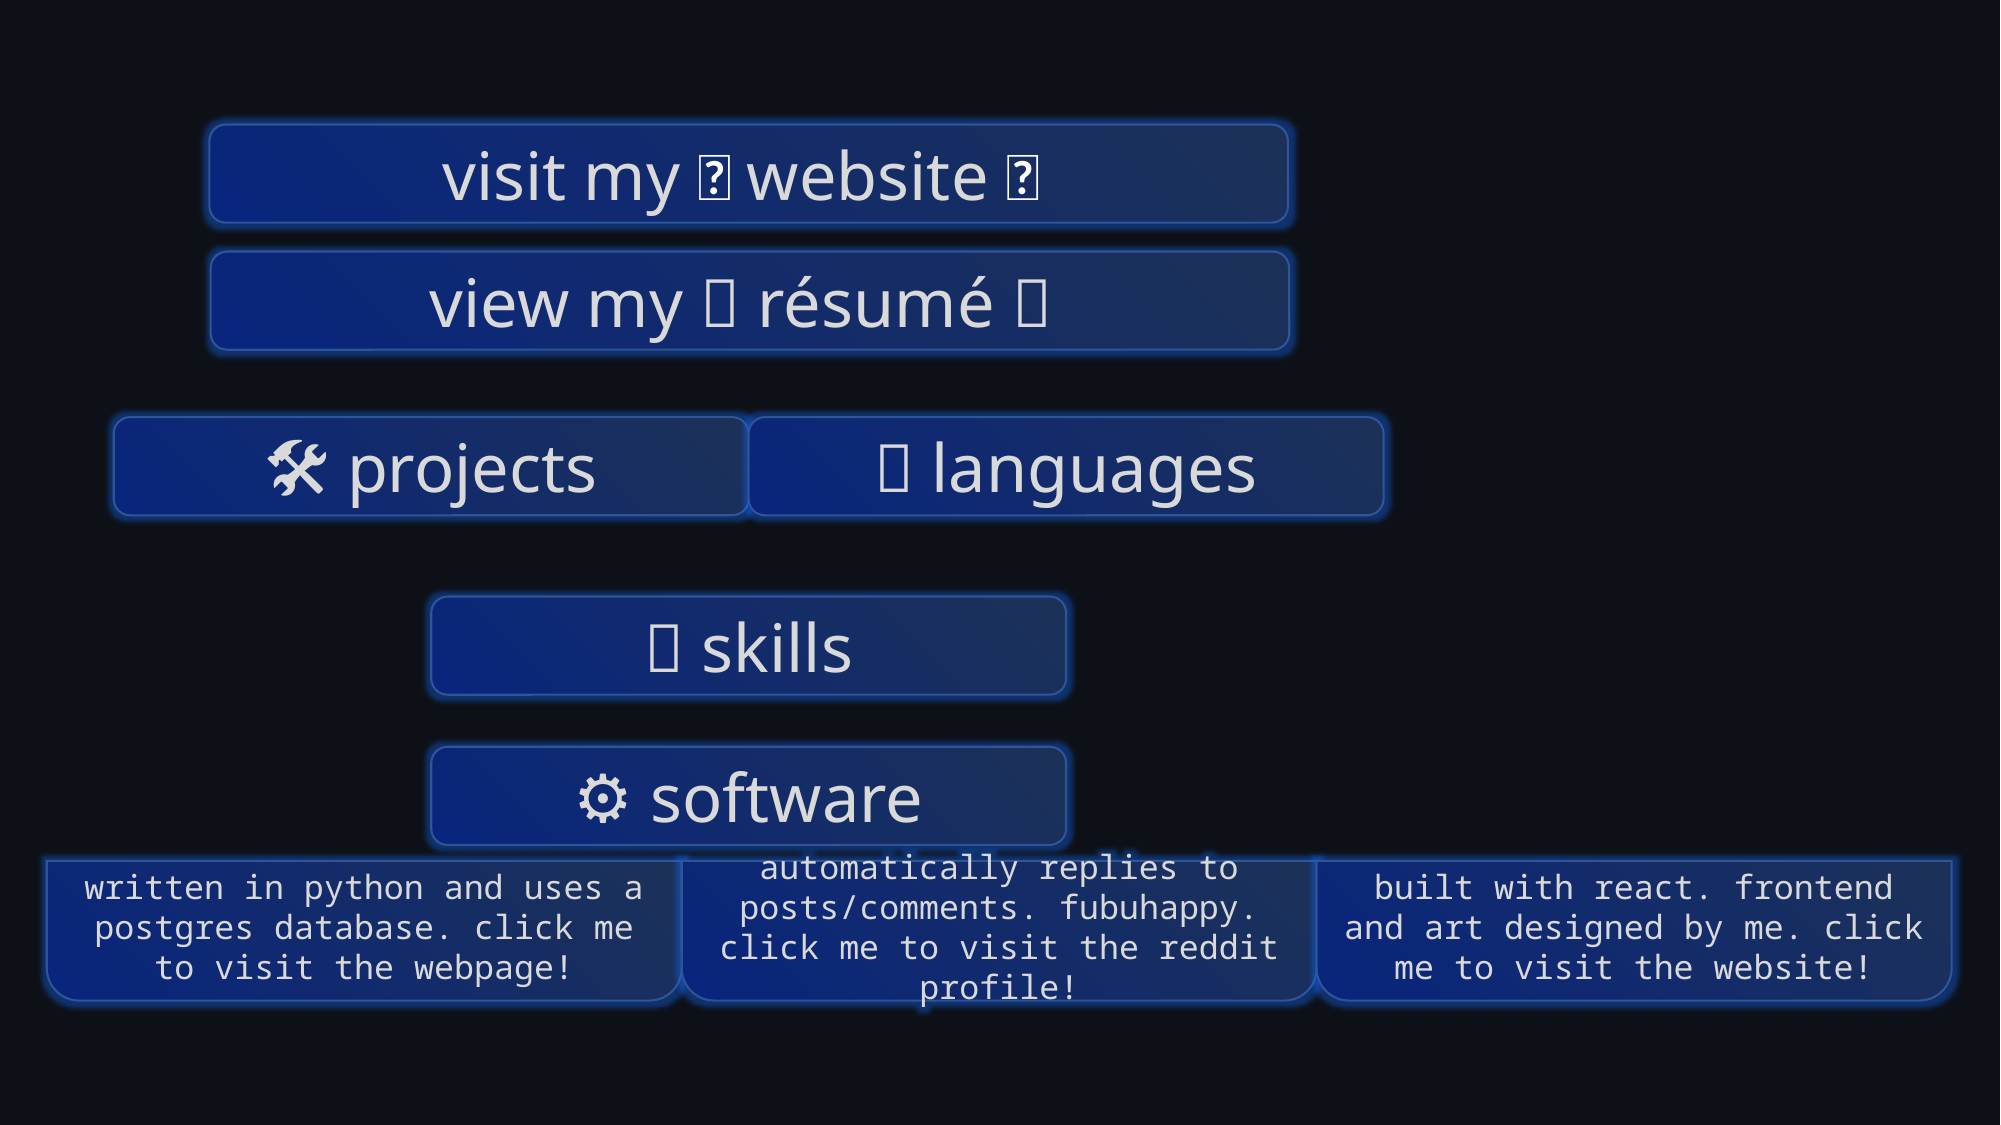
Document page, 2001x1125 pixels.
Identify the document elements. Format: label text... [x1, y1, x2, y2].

text_box built with react. frontend and art designed by me. click me to visit the website! [1315, 859, 1953, 1002]
text_box visit my 🌐 website 🌐 [208, 123, 1290, 224]
text_box automatically replies to posts/comments. fubuhappy. click me to visit the reddit profile! [680, 859, 1311, 1002]
text_box written in python and uses a postgres database. click me to visit the webpage! [45, 859, 676, 1002]
text_box 🛠️ projects [112, 416, 742, 517]
text_box 🎯 skills [430, 595, 1068, 696]
text_box view my 📄 résumé 📄 [209, 250, 1291, 351]
text_box 💬 languages [747, 416, 1385, 517]
text_box ⚙️ software [430, 745, 1068, 846]
